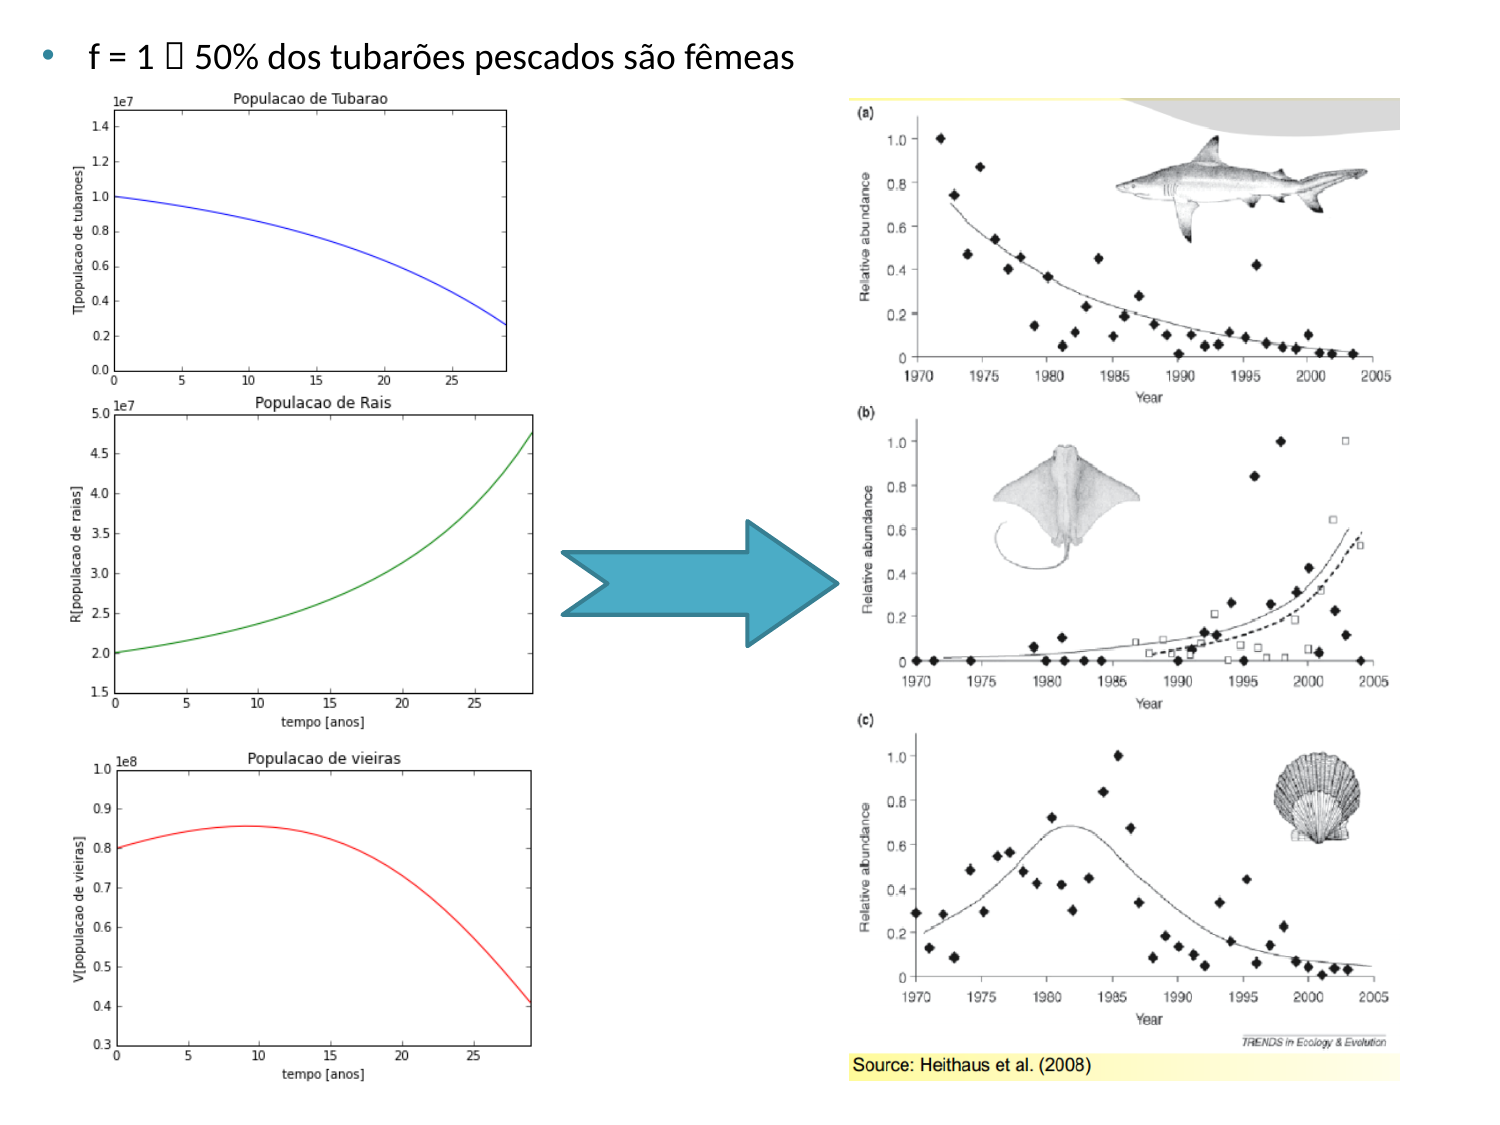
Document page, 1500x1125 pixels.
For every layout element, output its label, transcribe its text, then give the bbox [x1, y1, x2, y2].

text_box [560, 519, 840, 648]
picture [66, 743, 538, 1091]
picture [849, 98, 1401, 1082]
text_box f = 1  50% dos tubarões pescados são fêmeas [12, 24, 825, 85]
picture [63, 84, 541, 738]
